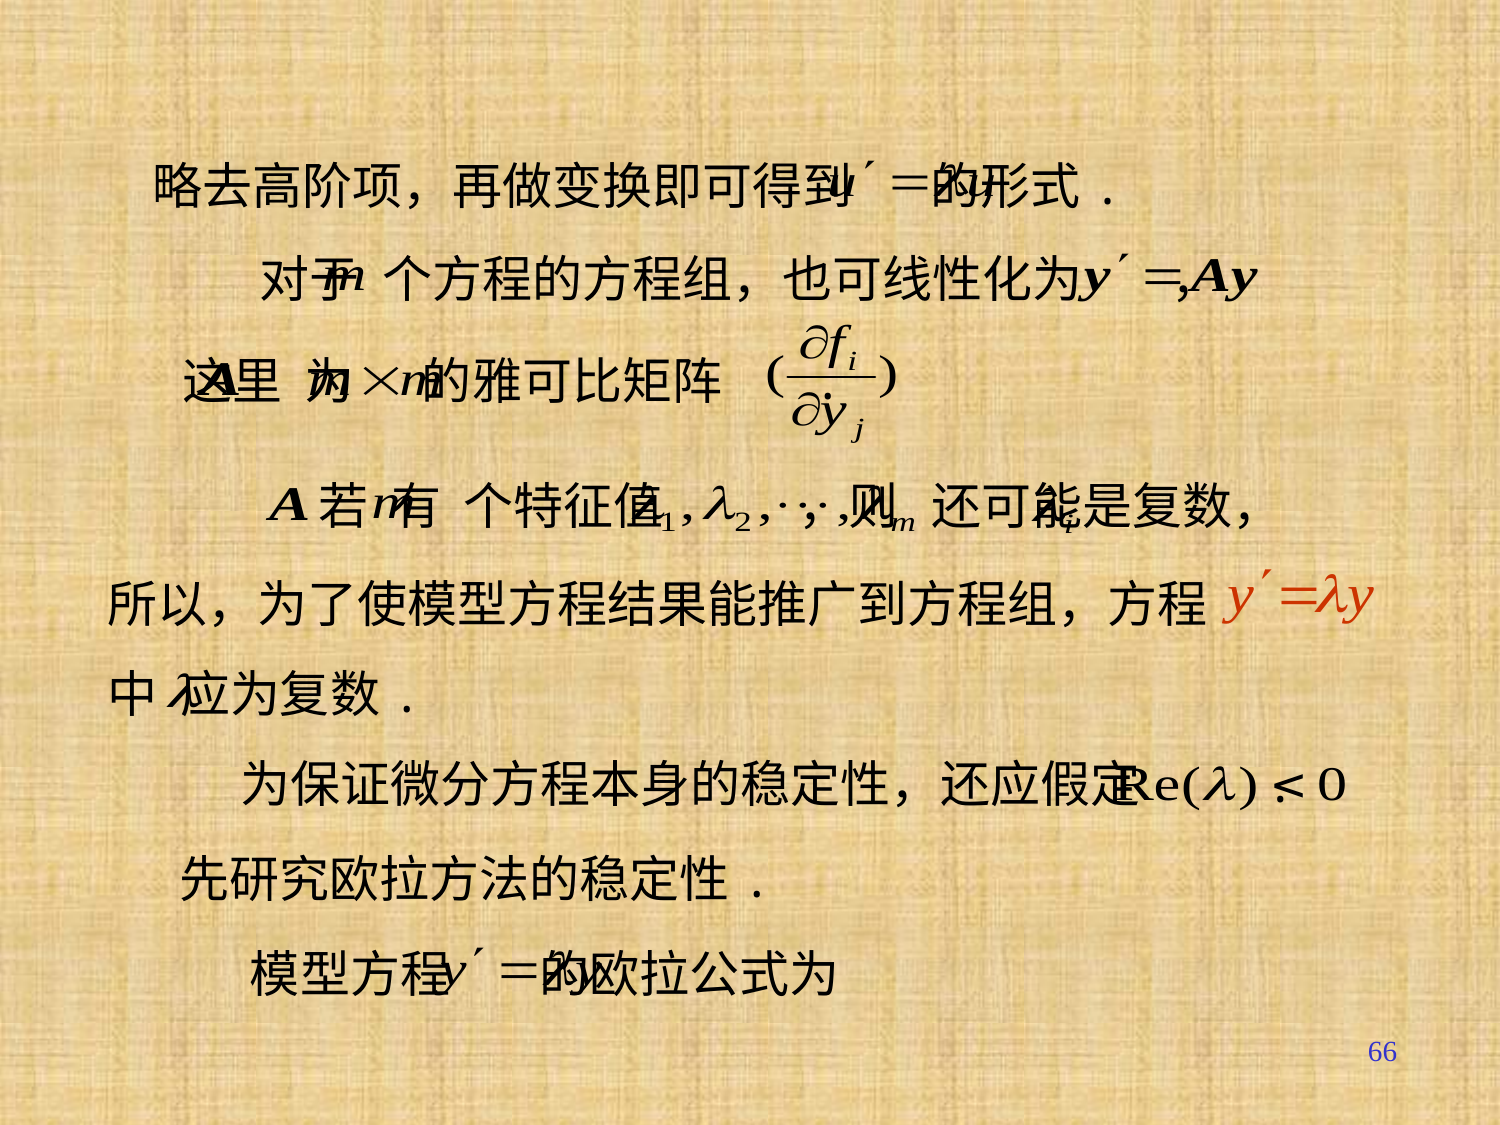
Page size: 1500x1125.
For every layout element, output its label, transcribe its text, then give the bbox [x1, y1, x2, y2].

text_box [94, 437, 1450, 544]
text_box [94, 904, 950, 1010]
slide_number 66 [1100, 1025, 1413, 1100]
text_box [92, 535, 1438, 731]
text_box 先研究欧拉方法的稳定性. [108, 820, 817, 904]
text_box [97, 210, 1328, 316]
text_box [89, 714, 1420, 820]
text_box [99, 117, 1206, 210]
picture [0, 0, 1500, 1125]
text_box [74, 312, 981, 450]
